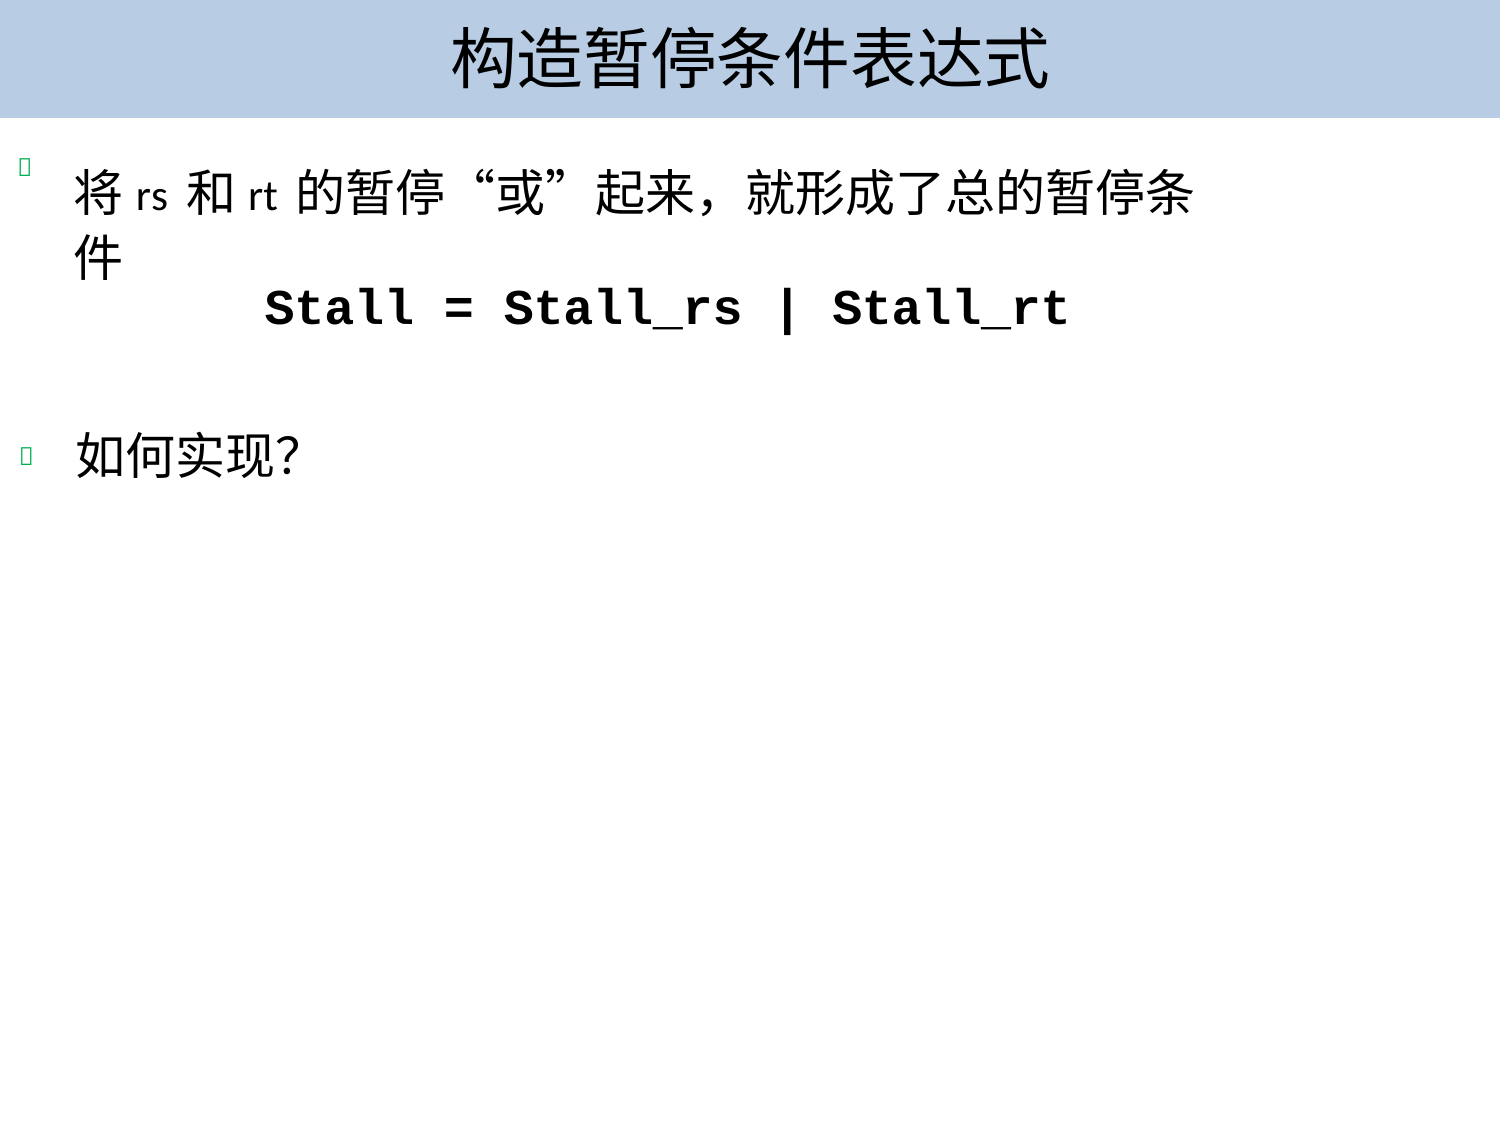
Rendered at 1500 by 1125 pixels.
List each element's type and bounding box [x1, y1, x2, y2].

text_box [16, 440, 44, 471]
text_box [71, 136, 1197, 336]
title [447, 18, 1053, 136]
text_box [73, 424, 1198, 486]
text_box [15, 151, 42, 182]
